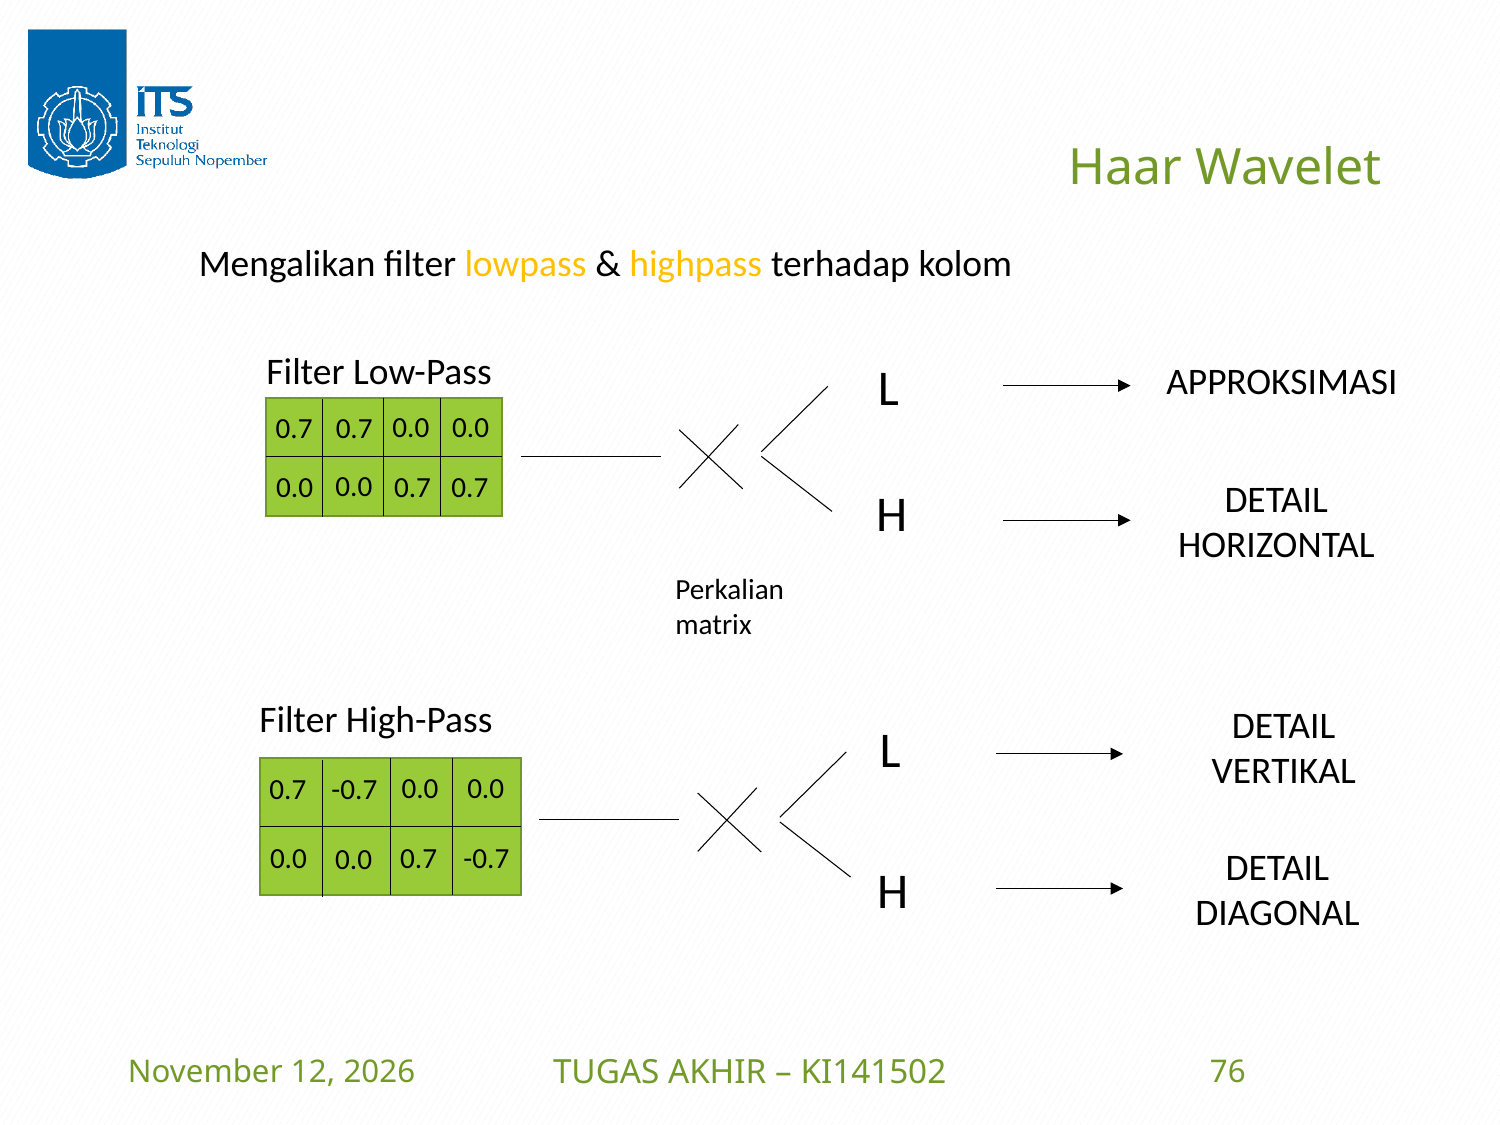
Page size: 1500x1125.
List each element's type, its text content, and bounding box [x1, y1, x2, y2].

text_box L [864, 709, 939, 785]
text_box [679, 429, 743, 489]
text_box DETAIL VERTIKAL [1151, 693, 1416, 799]
text_box H [861, 474, 935, 550]
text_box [695, 790, 760, 850]
title Haar Wavelet [103, 59, 1397, 278]
text_box DETAIL HORIZONTAL [1144, 467, 1409, 572]
picture [19, 21, 274, 187]
text_box Mengalikan filter lowpass & highpass terhadap kolom [183, 232, 1060, 292]
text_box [244, 687, 537, 897]
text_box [761, 386, 828, 452]
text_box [779, 751, 847, 818]
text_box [761, 456, 833, 512]
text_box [251, 339, 517, 518]
text_box Perkalian matrix [660, 563, 880, 648]
slide_number 76 [1059, 1042, 1397, 1103]
text_box H [862, 851, 936, 927]
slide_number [103, 1042, 441, 1103]
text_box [779, 821, 851, 878]
text_box APPROKSIMASI [1151, 349, 1416, 410]
footer TUGAS AKHIR – KI141502 [496, 1042, 1004, 1103]
text_box L [863, 347, 937, 423]
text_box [676, 426, 741, 486]
text_box DETAIL DIAGONAL [1145, 835, 1410, 941]
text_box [697, 792, 762, 853]
